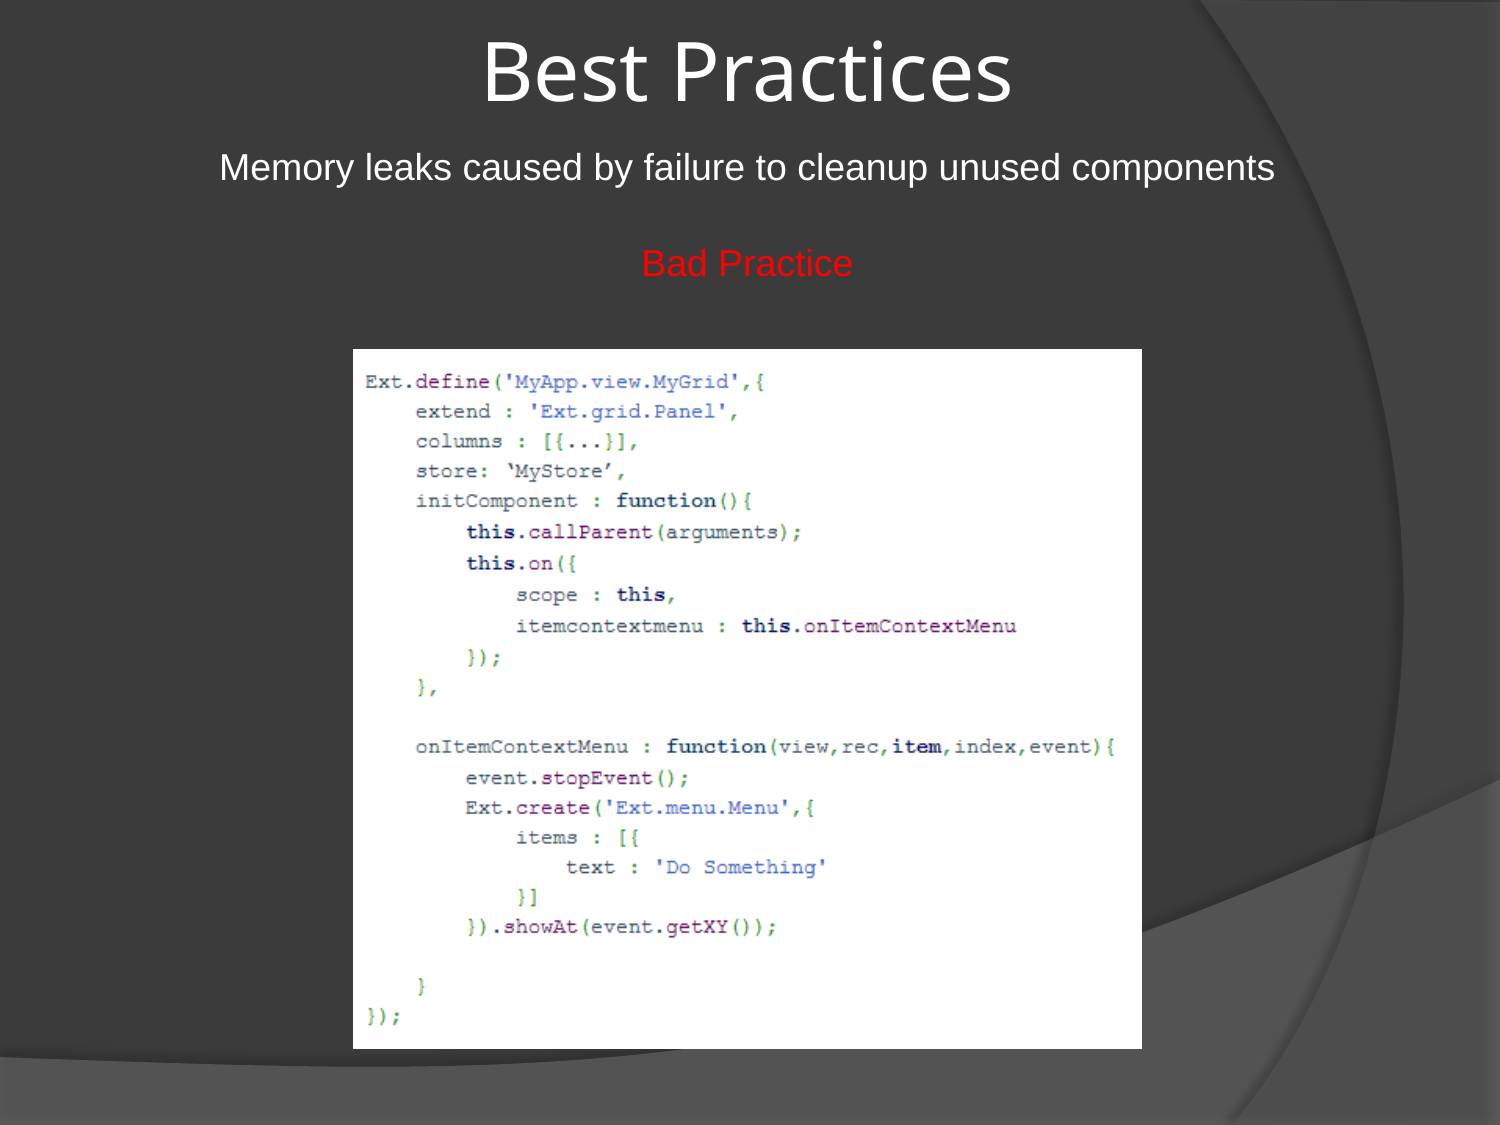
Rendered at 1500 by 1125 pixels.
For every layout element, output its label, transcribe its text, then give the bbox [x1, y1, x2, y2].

picture [353, 349, 1142, 1049]
text_box Memory leaks caused by failure to cleanup unused components [204, 135, 1291, 196]
text_box Bad Practice [626, 231, 869, 291]
title Best Practices [19, 10, 1476, 126]
